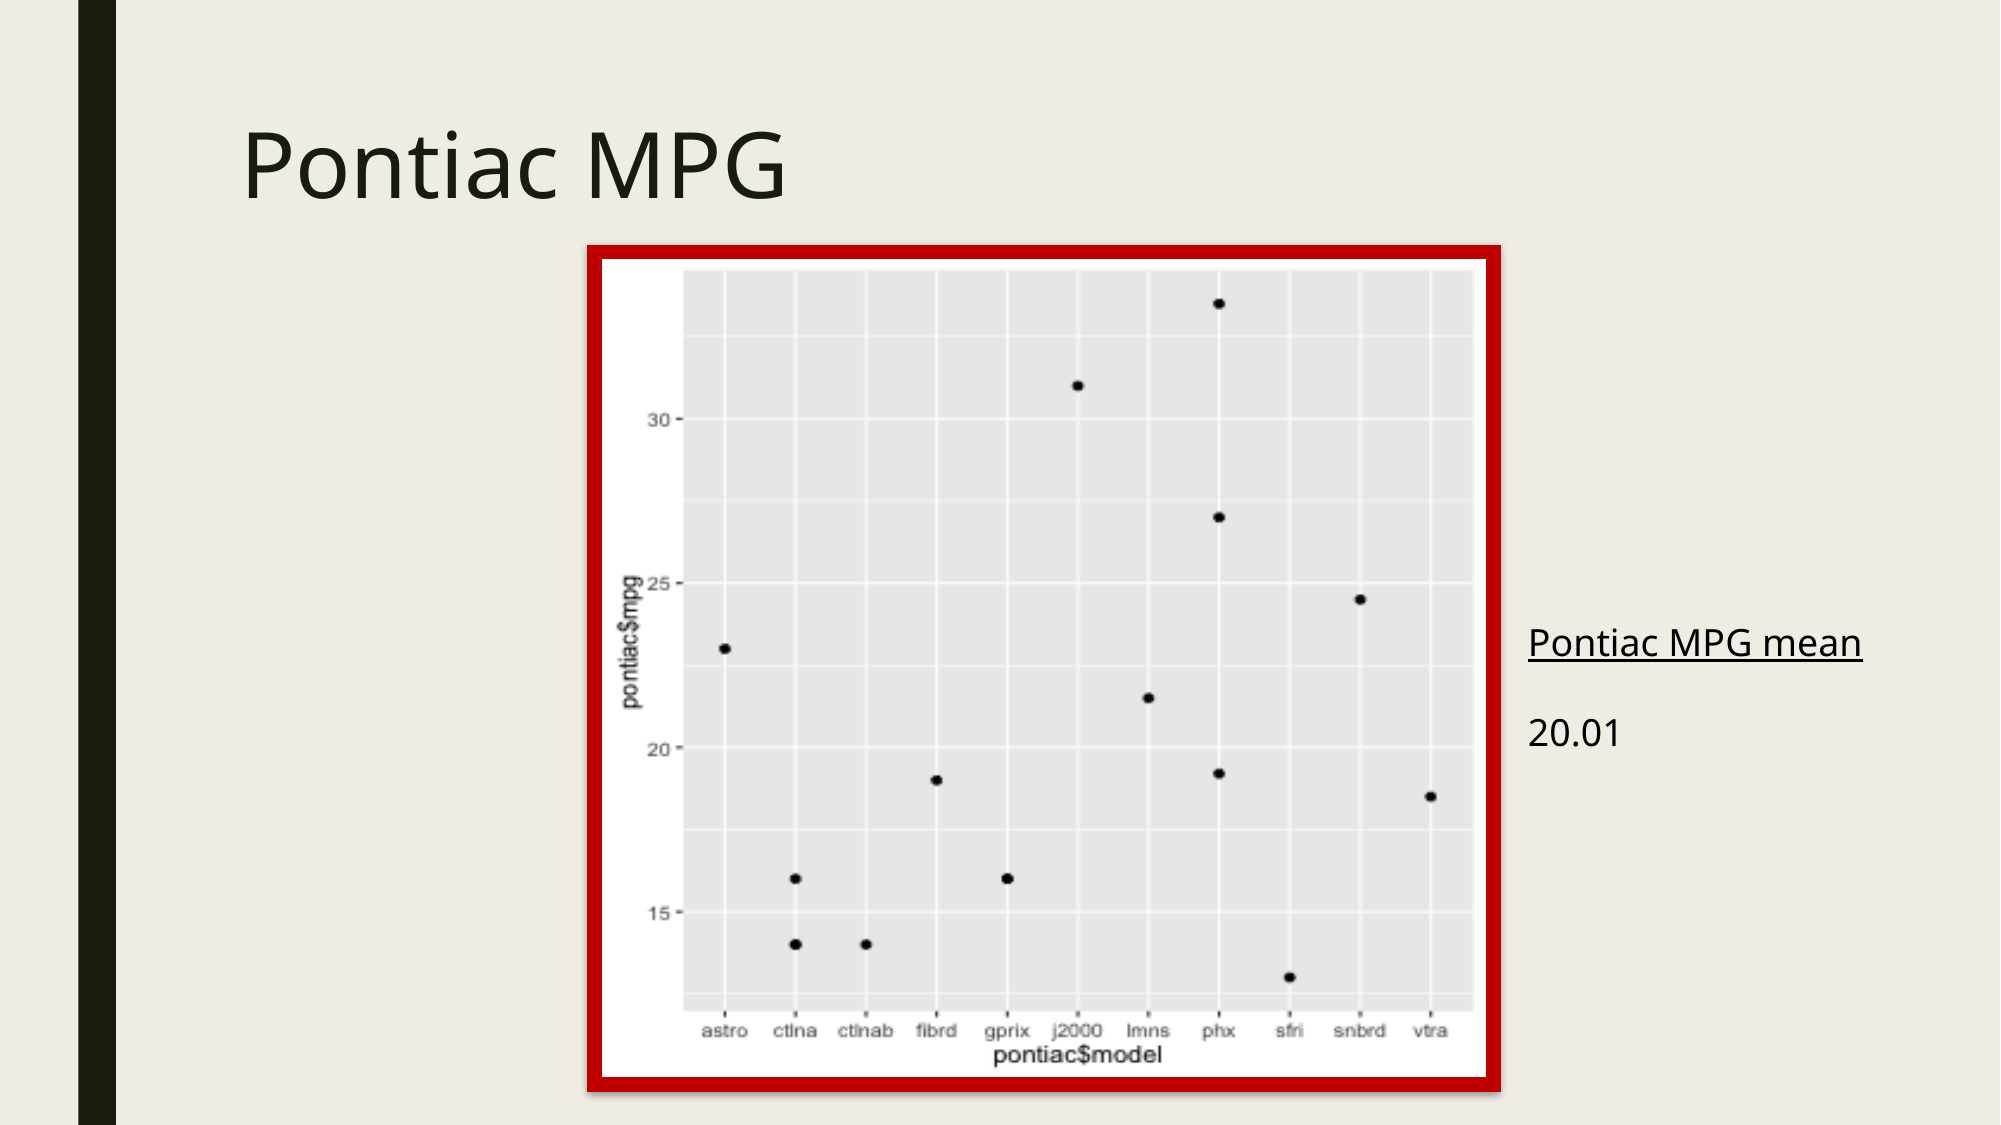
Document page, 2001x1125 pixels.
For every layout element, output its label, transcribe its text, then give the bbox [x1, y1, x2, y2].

title Pontiac MPG [225, 112, 1800, 357]
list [601, 259, 1487, 1078]
text_box Pontiac MPG mean 20.01 [1513, 611, 1878, 762]
